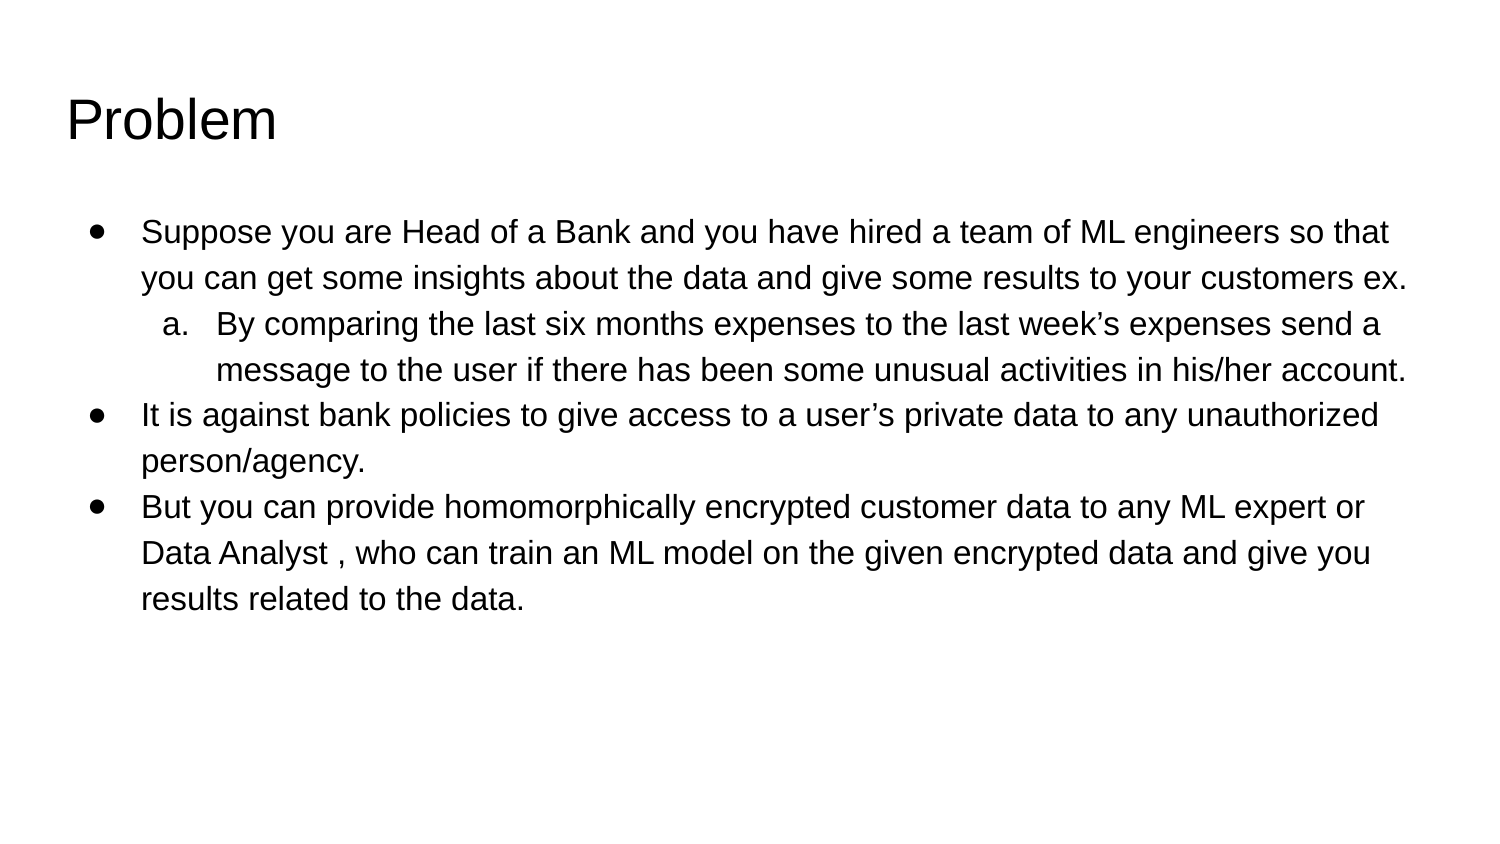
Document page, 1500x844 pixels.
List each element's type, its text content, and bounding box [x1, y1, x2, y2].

title Problem [51, 72, 1449, 167]
list Suppose you are Head of a Bank and you have hired a team of ML engineers so that you can get some insights about the data and give some results to your customers ex. By comparing the last six months expenses to the last week’s expenses send a message to the user if there has been some unusual activities in his/her account. It is against bank policies to give access to a user’s private data to any unauthorized person/agency. But you can provide homomorphically encrypted customer data to any ML expert or Data Analyst , who can train an ML model on the given encrypted data and give you results related to the data. [51, 189, 1449, 750]
